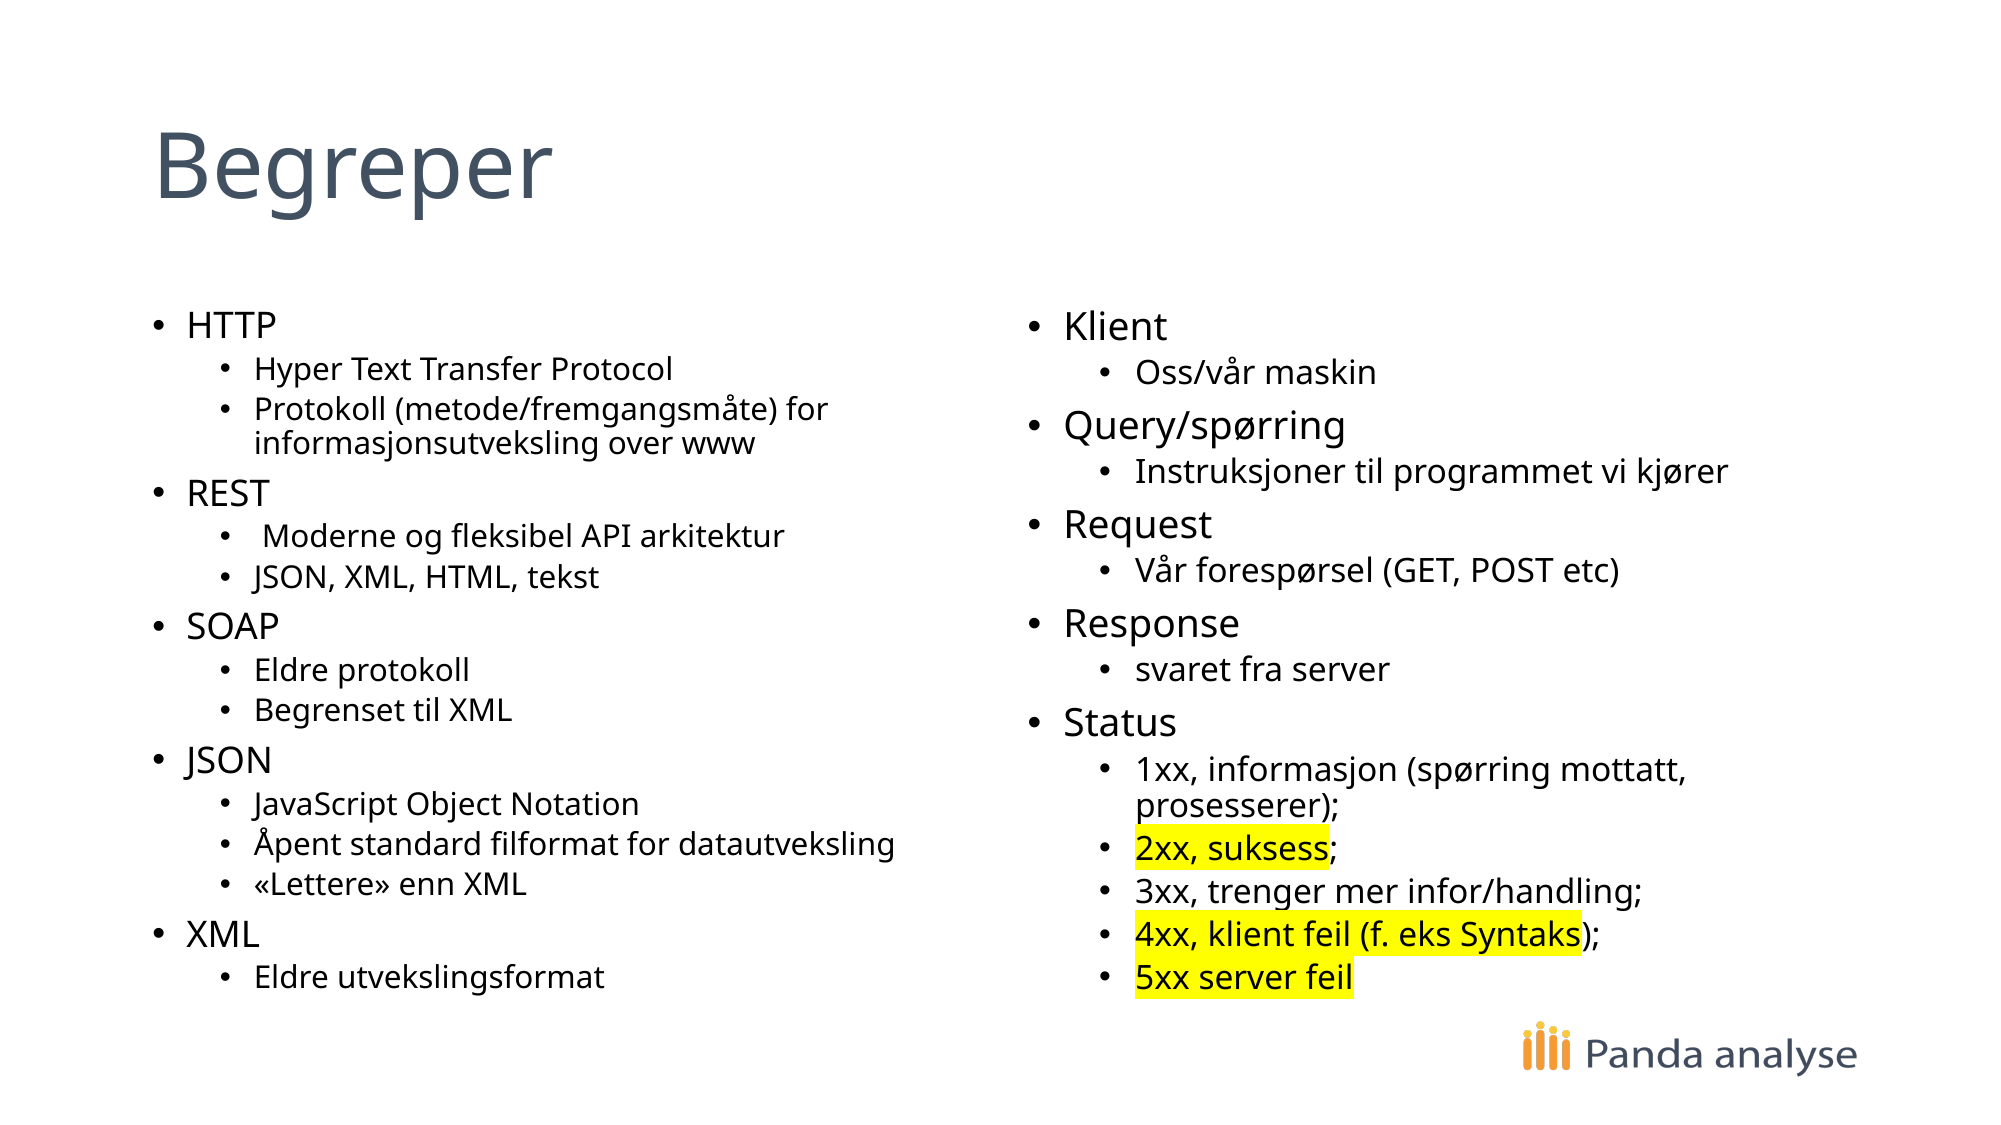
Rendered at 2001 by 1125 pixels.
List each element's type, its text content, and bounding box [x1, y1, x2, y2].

list Klient Oss/vår maskin Query/spørring Instruksjoner til programmet vi kjører Request Vår forespørsel (GET, POST etc) Response svaret fra server Status 1xx, informasjon (spørring mottatt, prosesserer); 2xx, suksess; 3xx, trenger mer infor/handling; 4xx, klient feil (f. eks Syntaks); 5xx server feil [1012, 299, 1863, 1014]
title Begreper [137, 59, 1863, 278]
picture [1511, 1013, 1867, 1085]
list HTTP Hyper Text Transfer Protocol Protokoll (metode/fremgangsmåte) for informasjonsutveksling over www REST Moderne og fleksibel API arkitektur JSON, XML, HTML, tekst SOAP Eldre protokoll Begrenset til XML JSON JavaScript Object Notation Åpent standard filformat for datautveksling «Lettere» enn XML XML Eldre utvekslingsformat [137, 299, 988, 1014]
